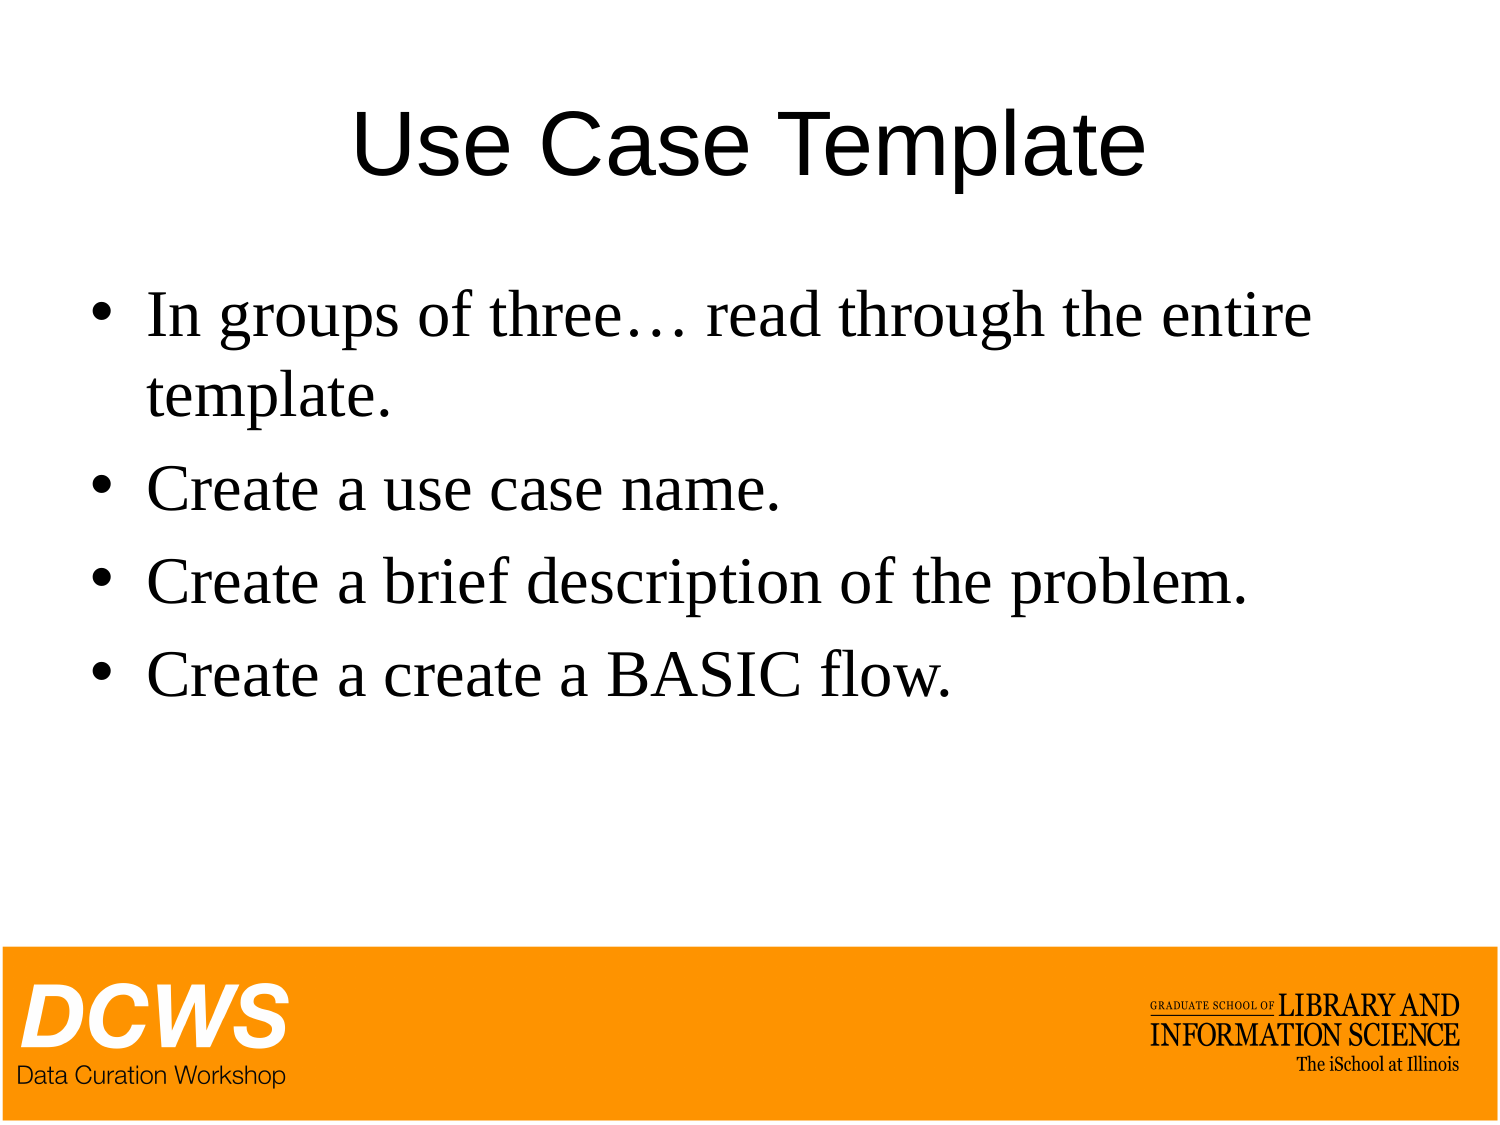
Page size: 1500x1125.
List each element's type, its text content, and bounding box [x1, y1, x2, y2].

list In groups of three… read through the entire template. Create a use case name. Create a brief description of the problem. Create a create a BASIC flow. [75, 262, 1425, 1005]
picture [0, 944, 1500, 1123]
title Use Case Template [75, 45, 1425, 233]
